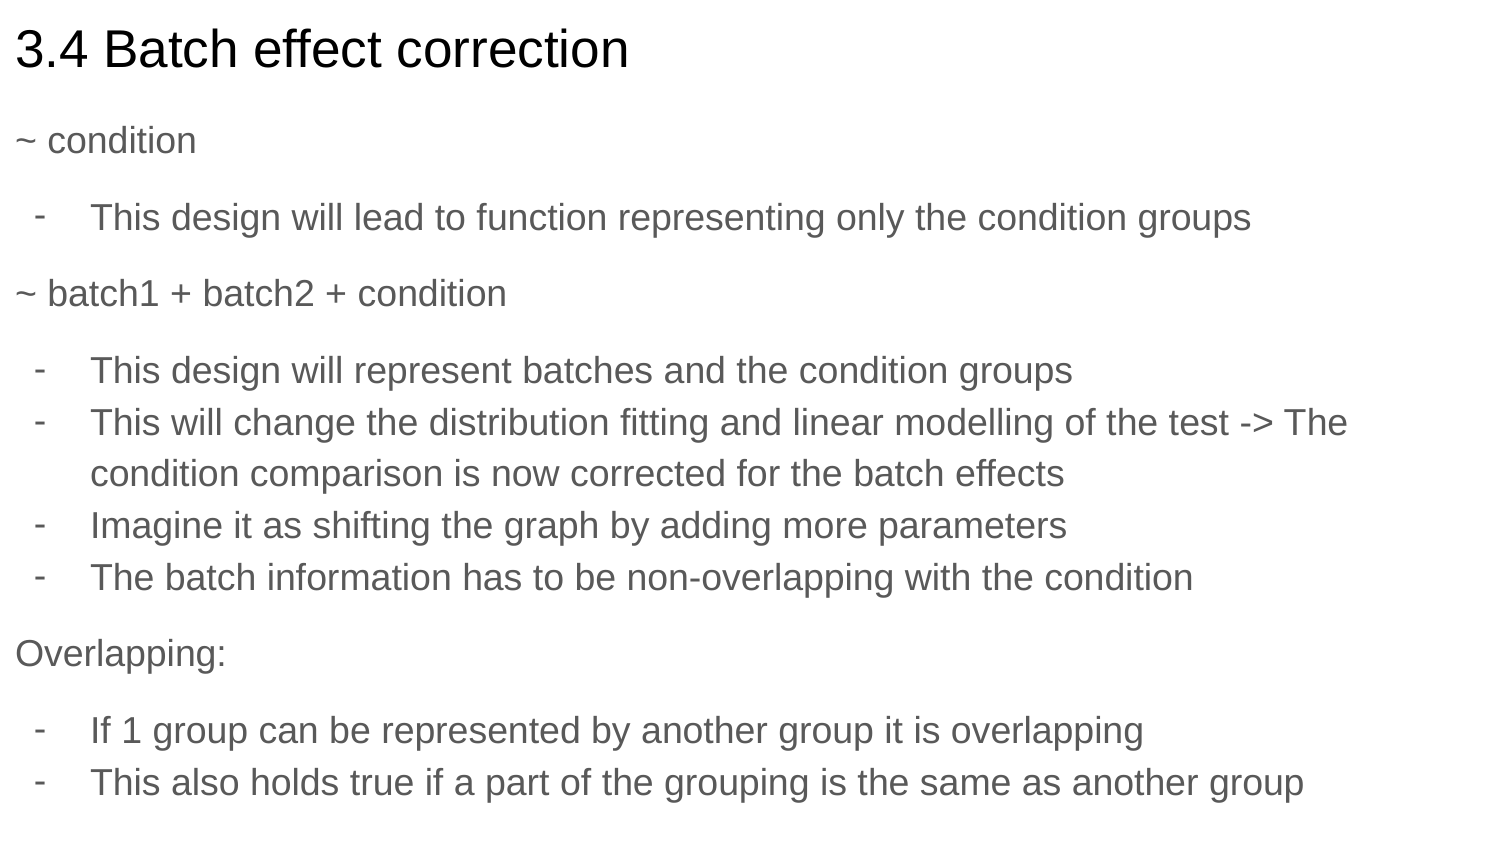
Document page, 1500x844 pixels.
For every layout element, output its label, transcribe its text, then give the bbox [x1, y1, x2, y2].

list ~ condition This design will lead to function representing only the condition groups ~ batch1 + batch2 + condition This design will represent batches and the condition groups This will change the distribution fitting and linear modelling of the test -> The condition comparison is now corrected for the batch effects Imagine it as shifting the graph by adding more parameters The batch information has to be non-overlapping with the condition Overlapping: If 1 group can be represented by another group it is overlapping This also holds true if a part of the grouping is the same as another group [0, 93, 1500, 822]
title 3.4 Batch effect correction [0, 0, 1398, 93]
